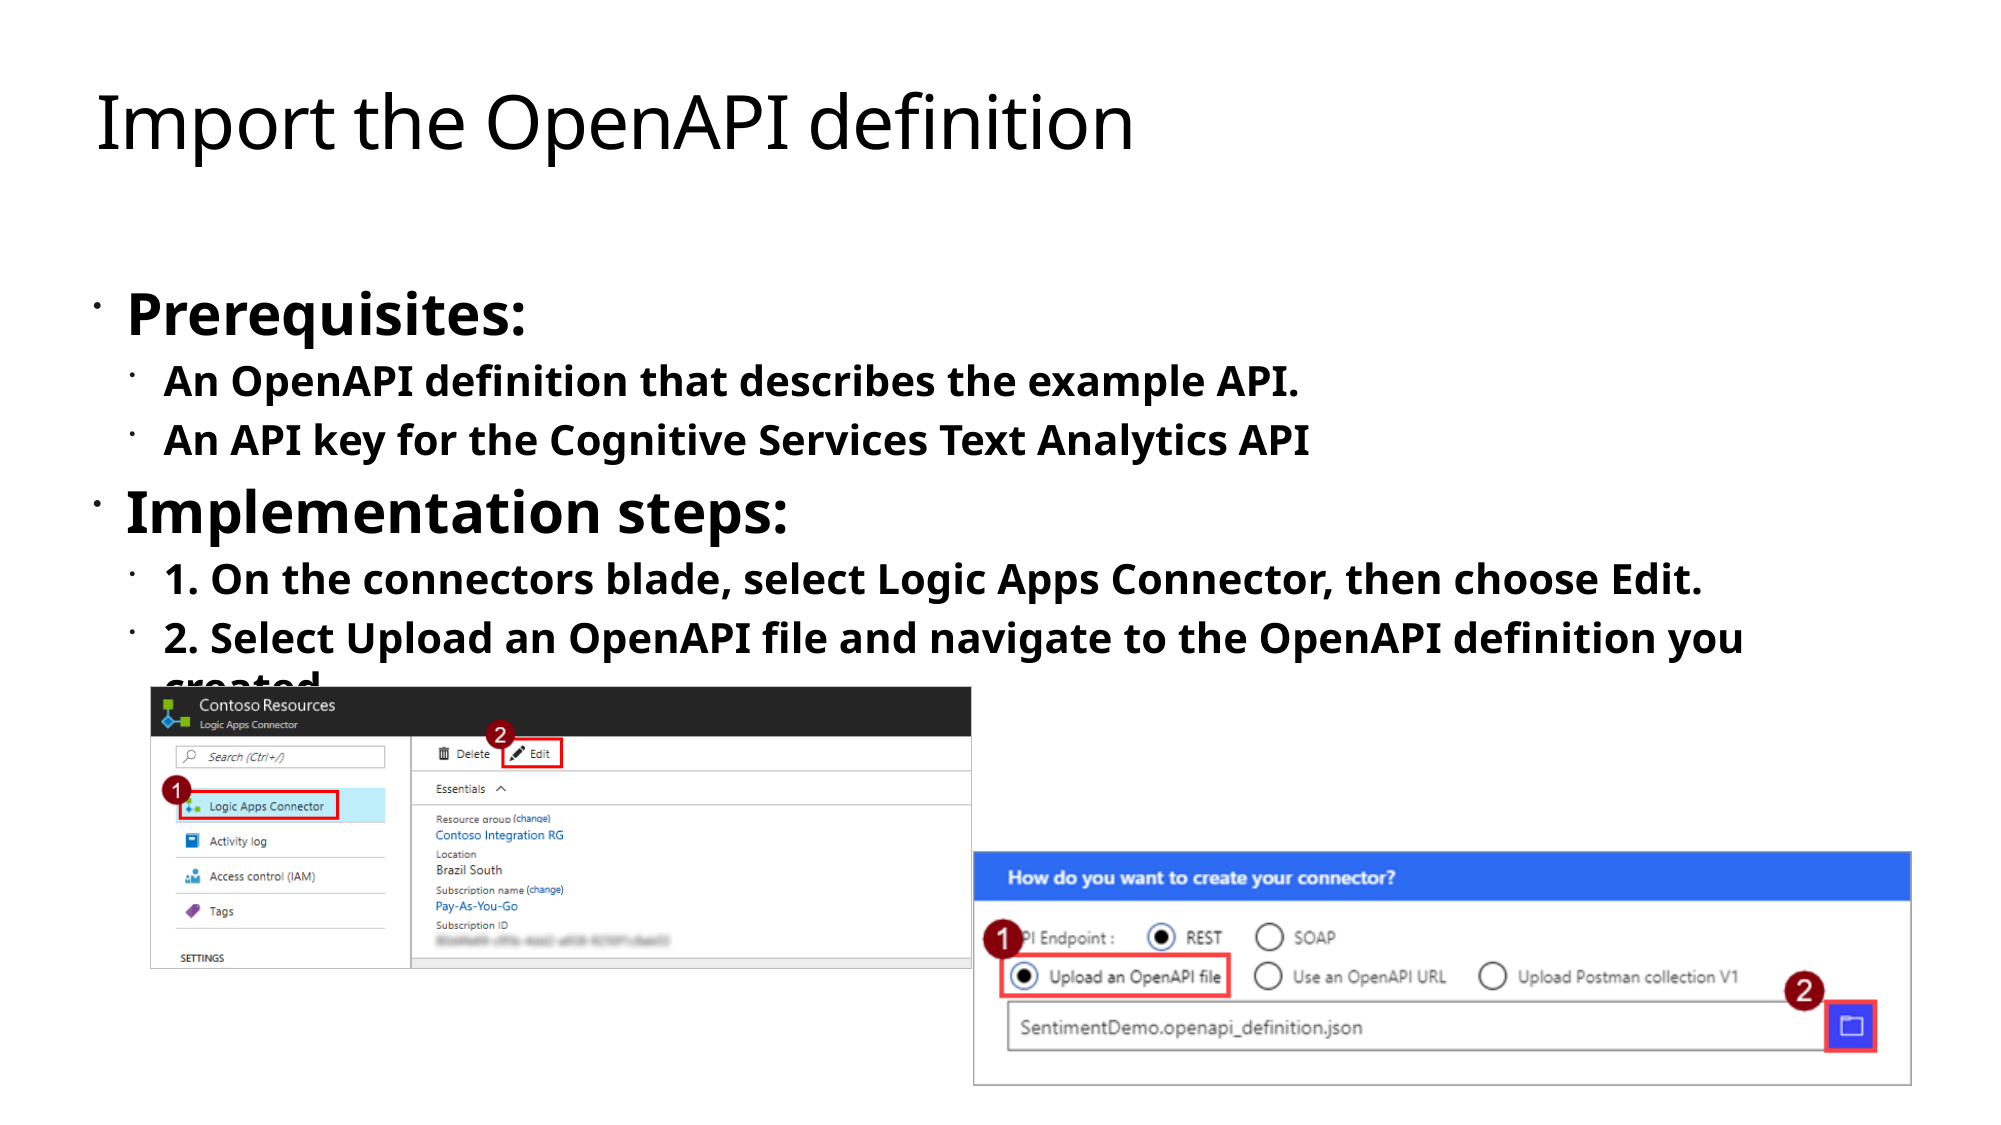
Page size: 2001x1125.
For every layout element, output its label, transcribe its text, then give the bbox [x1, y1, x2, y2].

list Prerequisites: An OpenAPI definition that describes the example API. An API key for the Cognitive Services Text Analytics API Implementation steps: 1. On the connectors blade, select Logic Apps Connector, then choose Edit. 2. Select Upload an OpenAPI file and navigate to the OpenAPI definition you created. [88, 276, 1896, 675]
picture [973, 851, 1912, 1086]
picture [149, 685, 972, 969]
title Import the OpenAPI definition [96, 75, 1904, 166]
